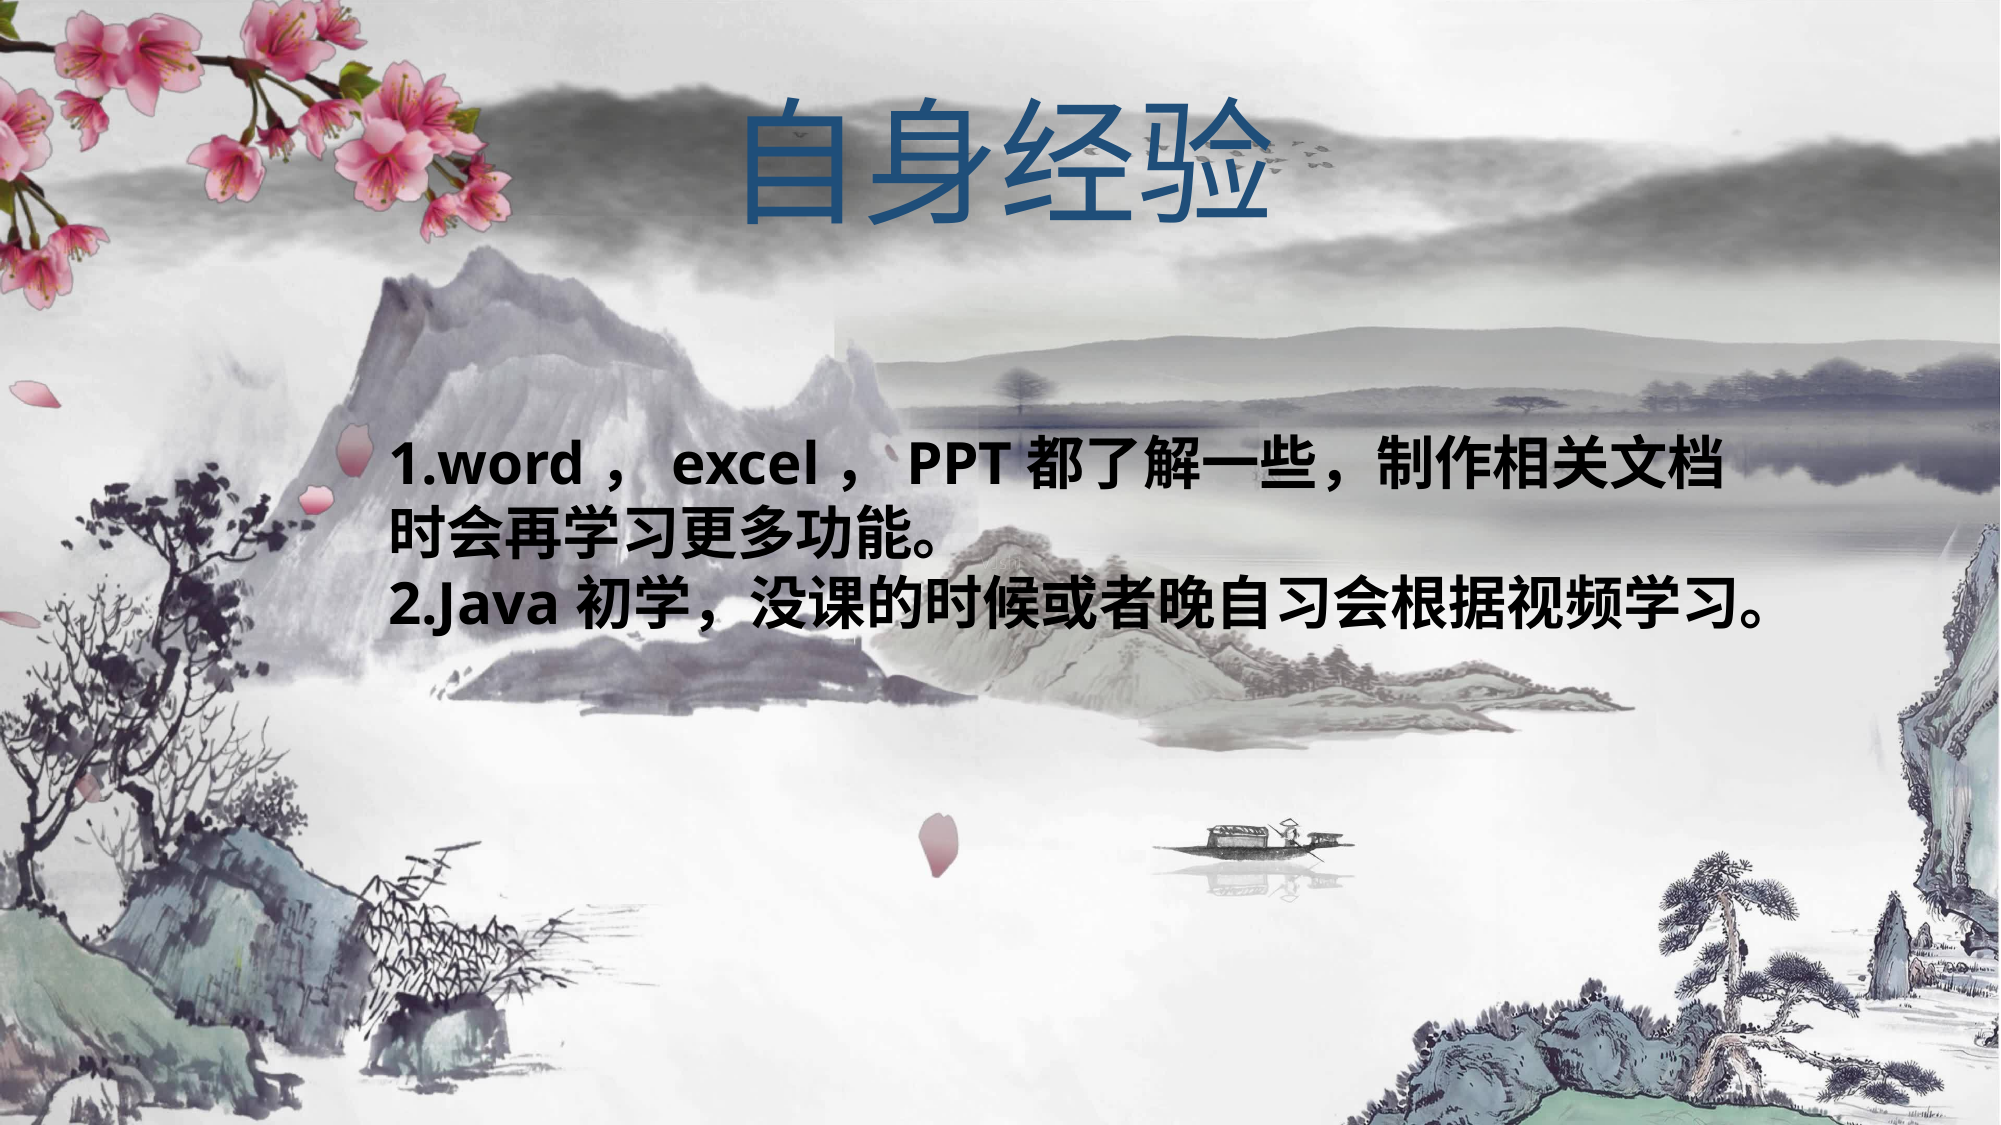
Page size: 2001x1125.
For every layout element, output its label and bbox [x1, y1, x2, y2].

list [0, 0, 2000, 1125]
